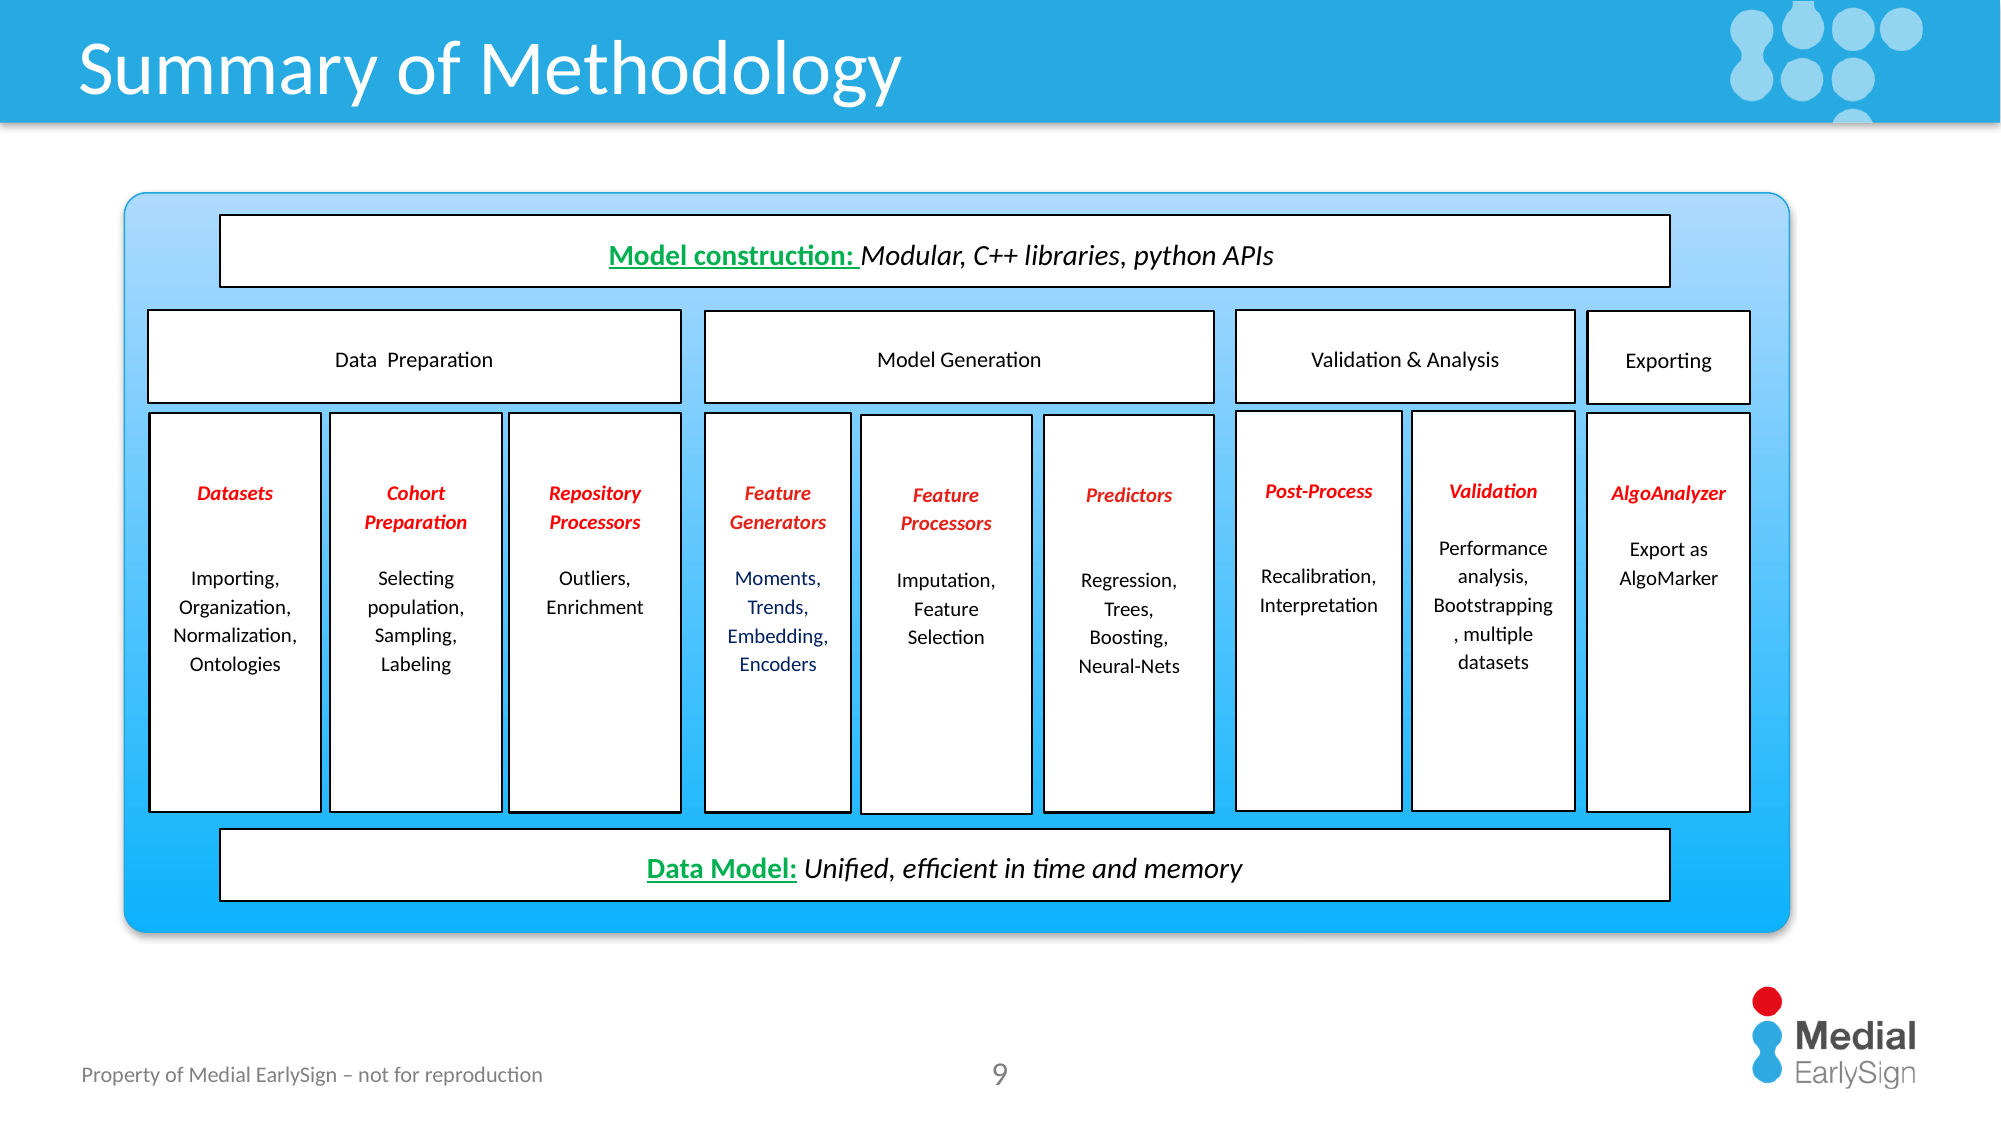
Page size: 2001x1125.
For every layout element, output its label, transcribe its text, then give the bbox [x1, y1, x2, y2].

picture [1752, 986, 1915, 1089]
title Summary of Methodology [63, 8, 1729, 119]
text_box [124, 192, 1790, 933]
picture [1730, 1, 1923, 123]
